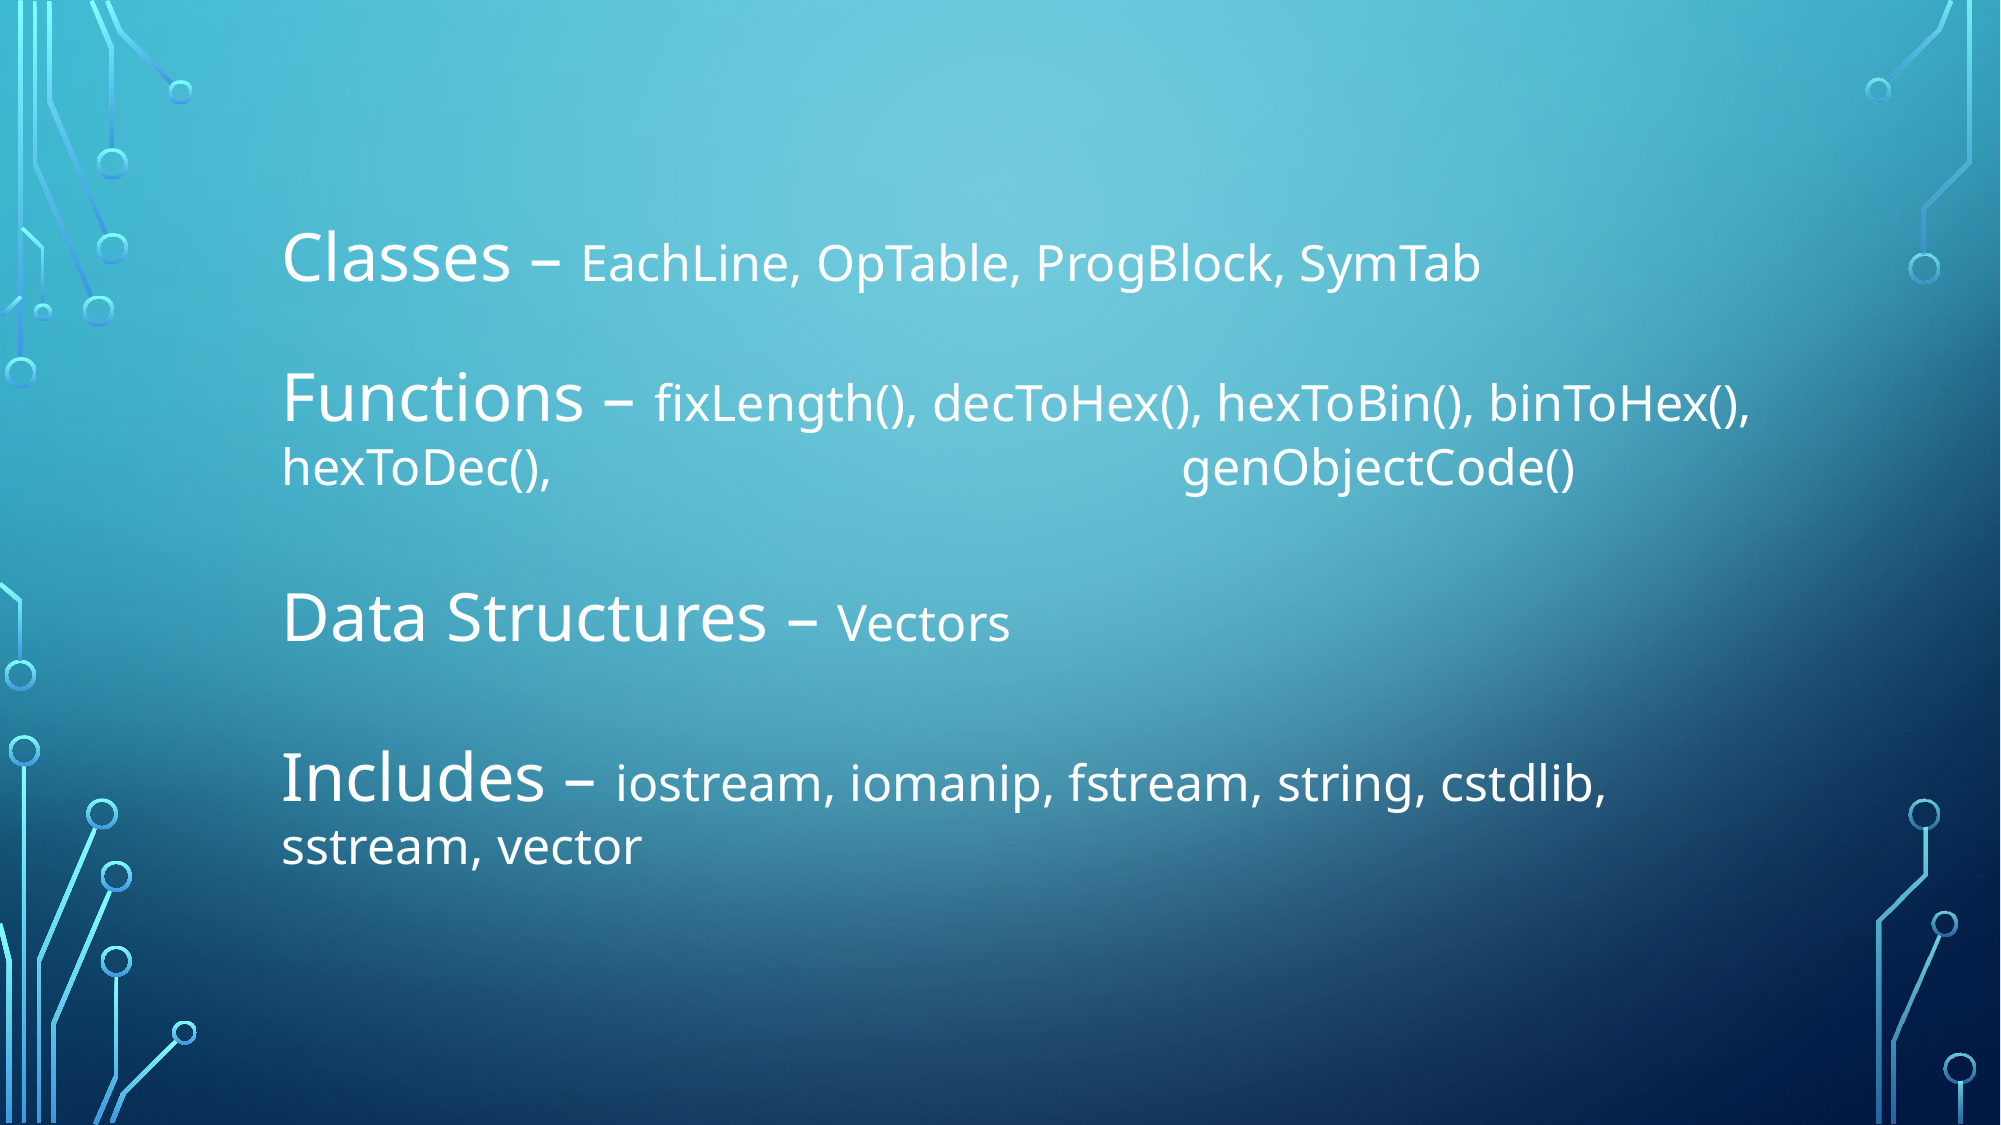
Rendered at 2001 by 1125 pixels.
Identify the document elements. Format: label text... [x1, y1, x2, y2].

text_box Classes – EachLine, OpTable, ProgBlock, SymTab Functions – fixLength(), decToHex(), hexToBin(), binToHex(), hexToDec(), genObjectCode() Data Structures – Vectors Includes – iostream, iomanip, fstream, string, cstdlib, sstream, vector [267, 207, 1809, 883]
